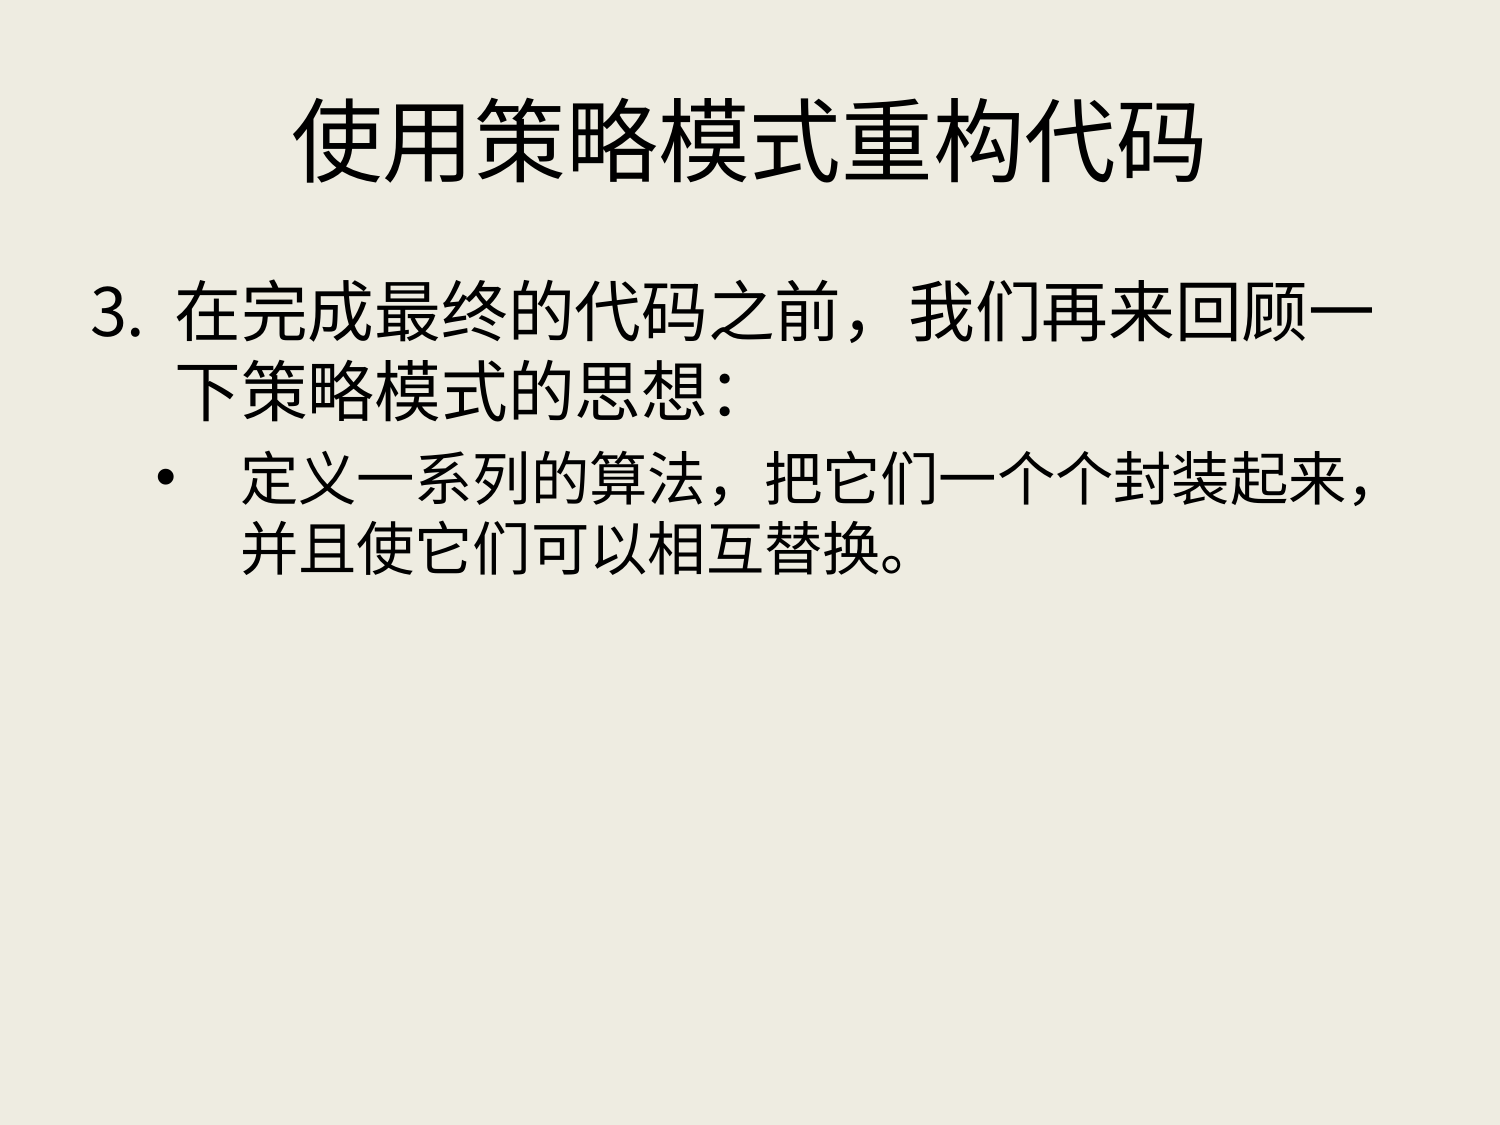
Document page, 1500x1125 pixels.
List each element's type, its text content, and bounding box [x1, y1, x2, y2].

list 在完成最终的代码之前，我们再来回顾一下策略模式的思想： 定义一系列的算法，把它们一个个封装起来，并且使它们可以相互替换。 [75, 262, 1425, 1005]
title 使用策略模式重构代码 [75, 45, 1425, 233]
